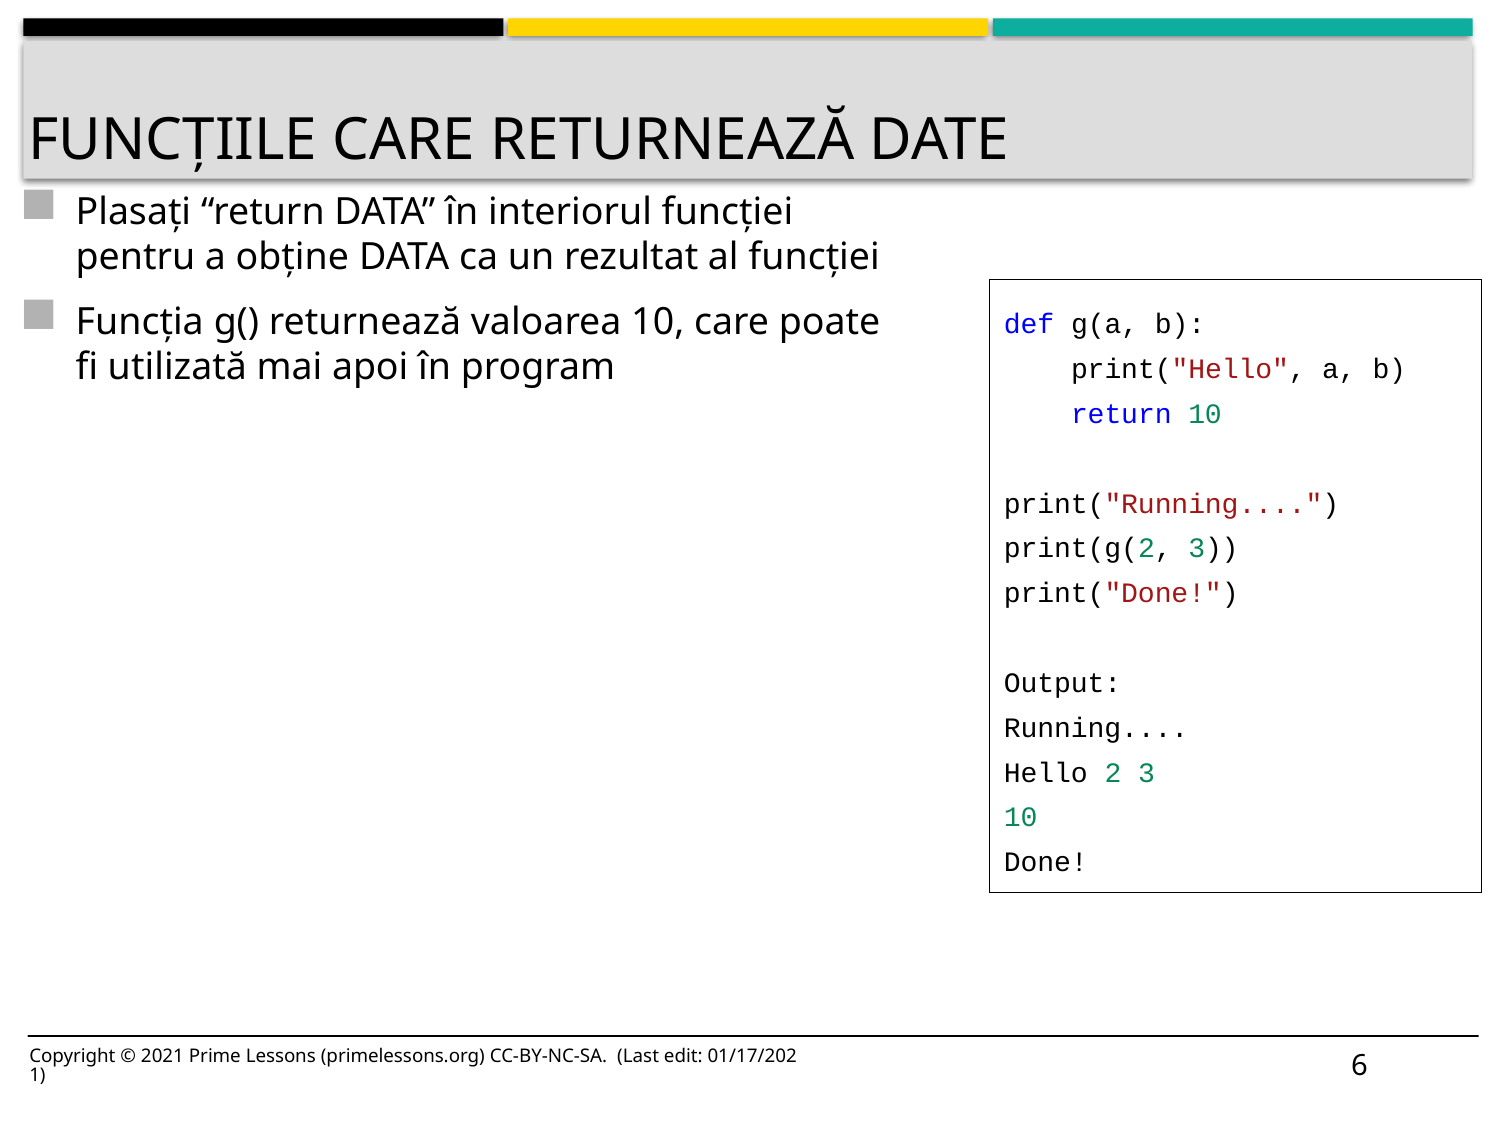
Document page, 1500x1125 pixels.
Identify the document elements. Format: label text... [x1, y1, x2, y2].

footer Copyright © 2021 Prime Lessons (primelessons.org) CC-BY-NC-SA. (Last edit: 01/17/2021) [14, 1036, 814, 1097]
list Plasați “return DATA” în interiorul funcției pentru a obține DATA ca un rezultat al funcției Funcția g() returnează valoarea 10, care poate fi utilizată mai apoi în program [25, 186, 894, 1021]
text_box def g(a, b): print("Hello", a, b) return 10 print("Running....") print(g(2, 3)) print("Done!") Output: Running.... Hello 2 3 10 Done! [989, 279, 1482, 893]
title Funcțiile care returnează date [28, 48, 1464, 172]
slide_number 6 [1351, 1036, 1478, 1097]
